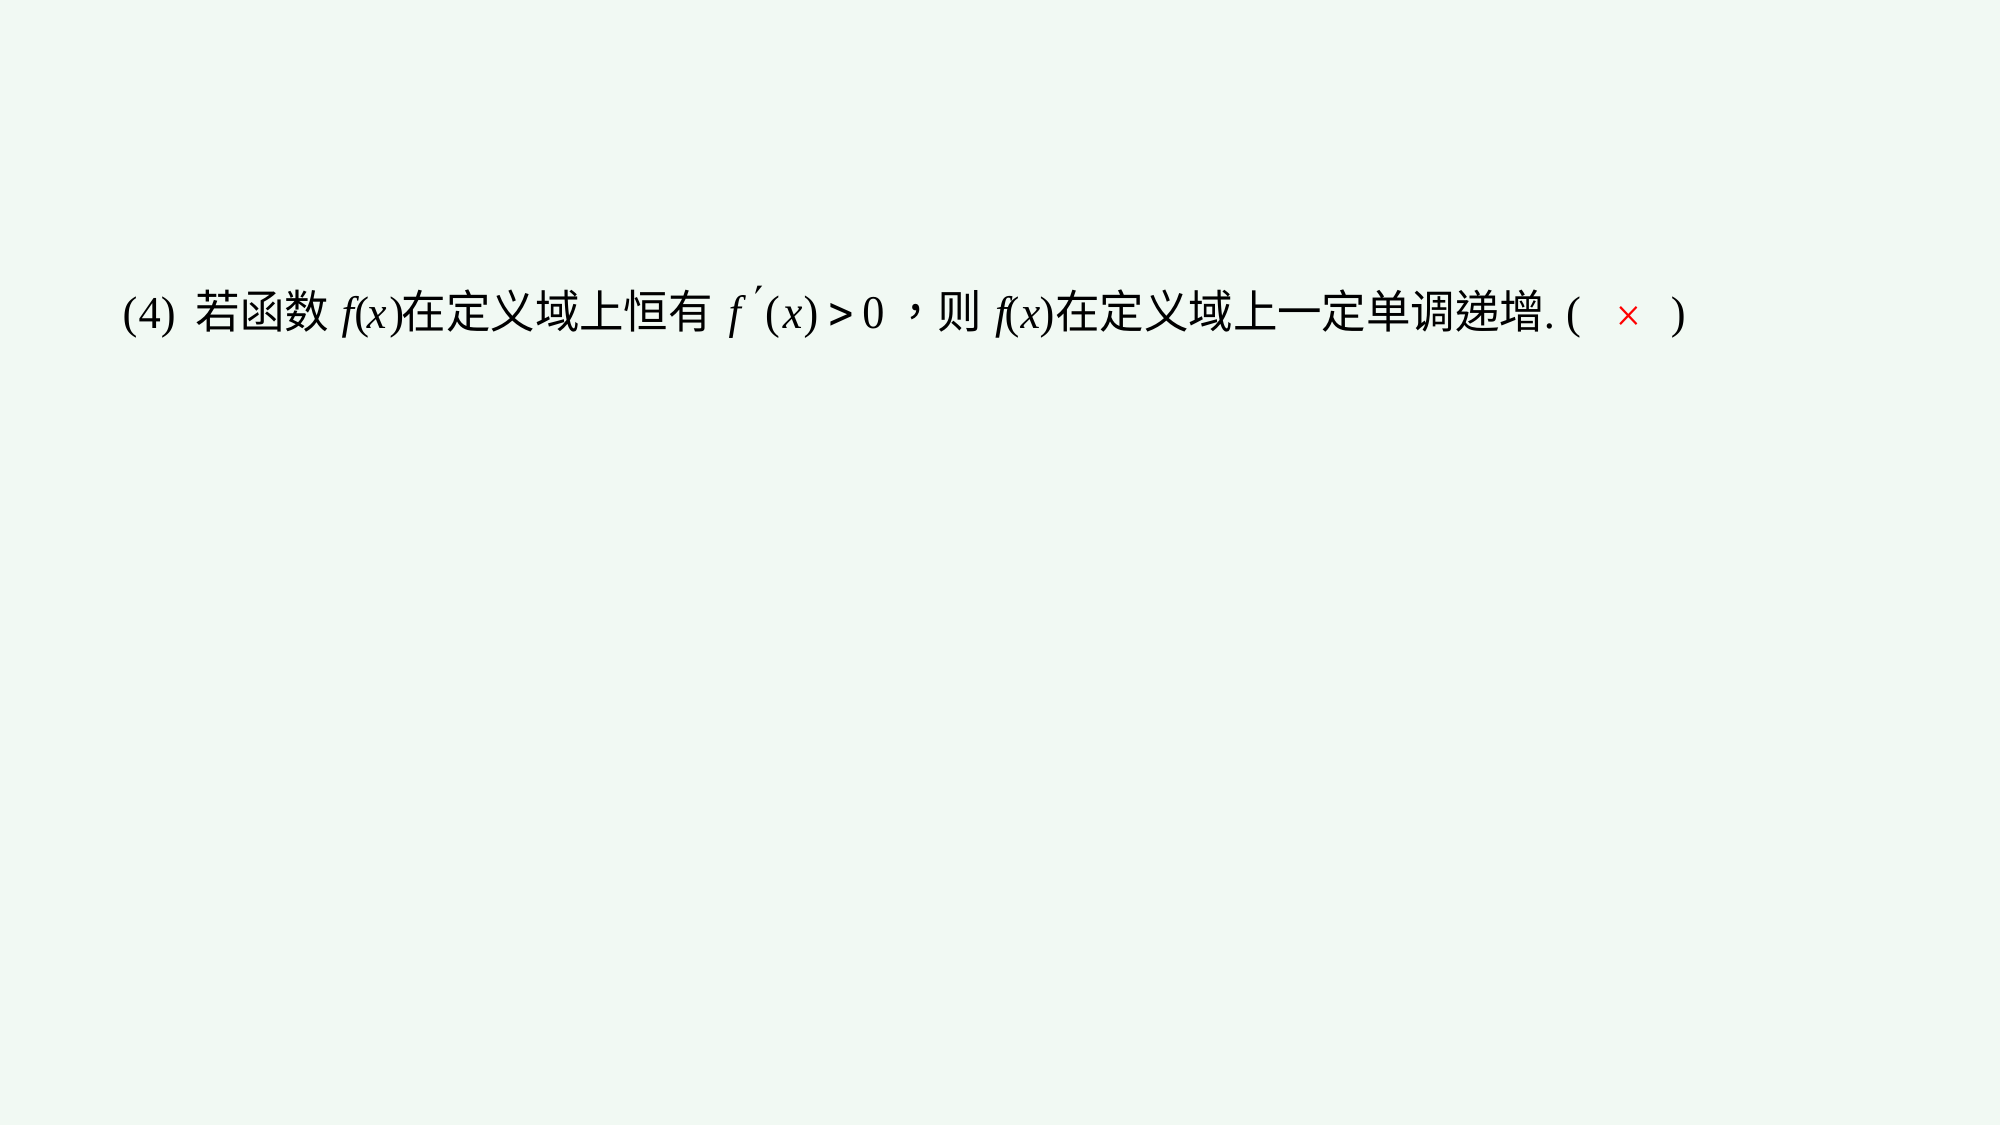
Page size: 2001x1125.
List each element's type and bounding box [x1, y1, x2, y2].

text_box [122, 240, 1881, 377]
text_box [1615, 281, 2000, 352]
